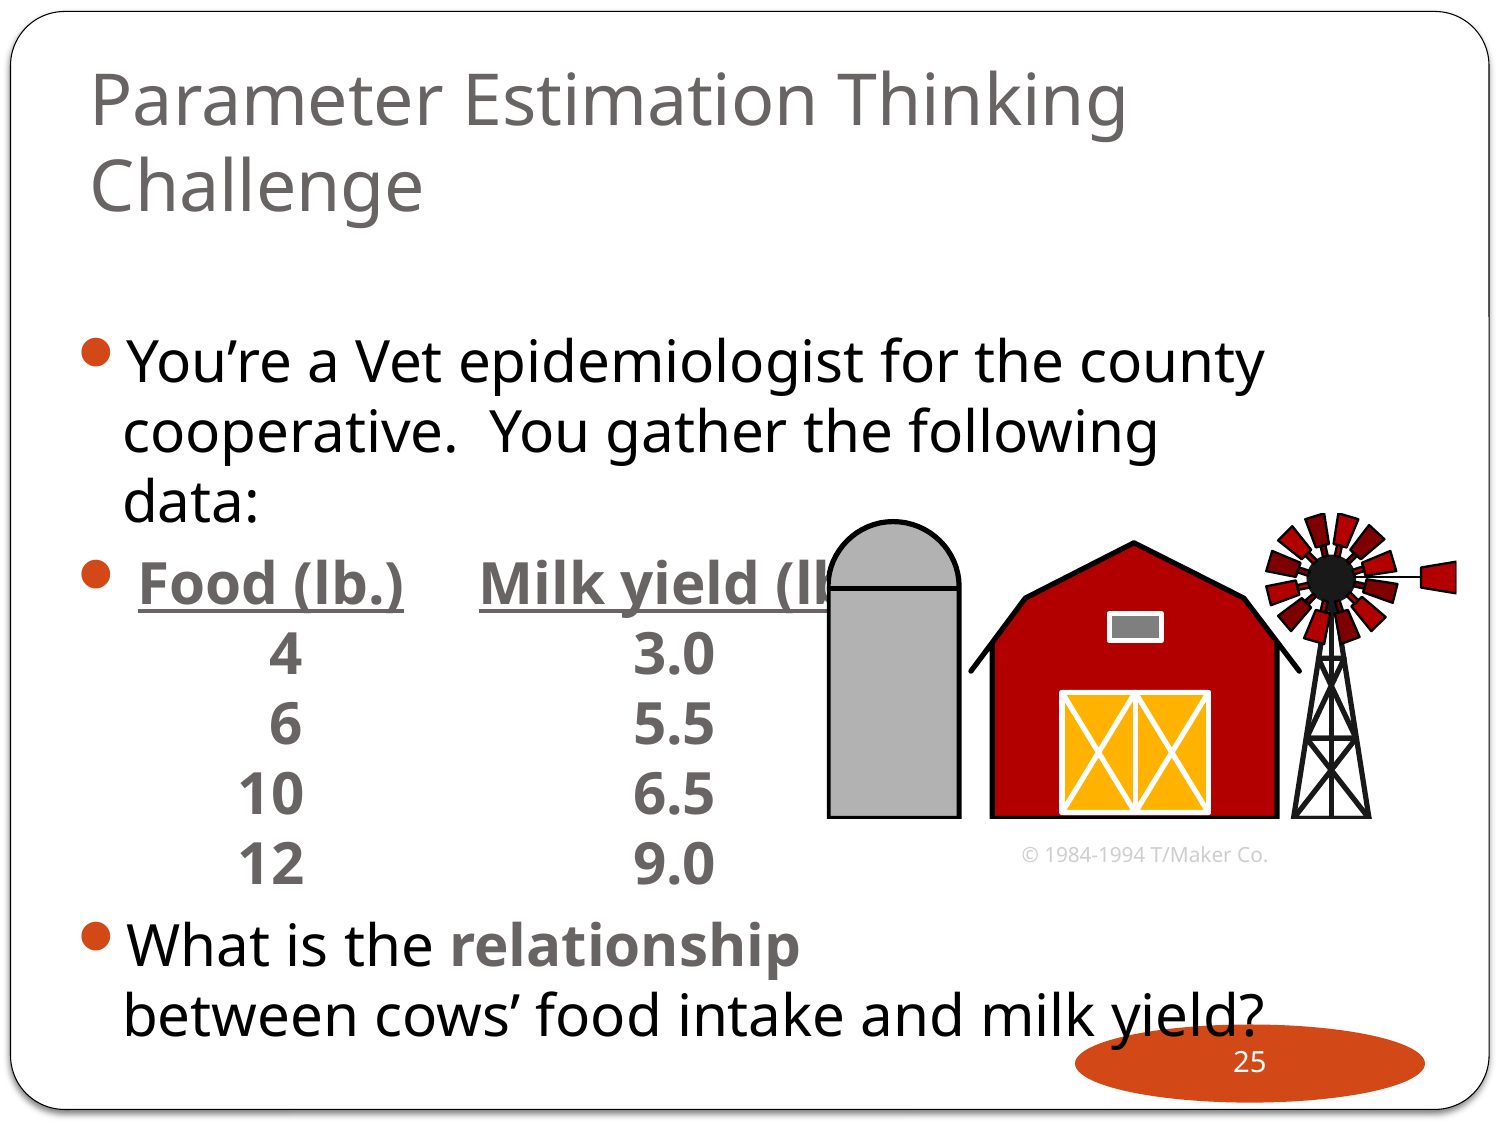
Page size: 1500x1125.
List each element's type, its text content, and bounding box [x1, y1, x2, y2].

title Parameter Estimation Thinking Challenge [75, 45, 1425, 233]
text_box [826, 512, 1457, 819]
text_box © 1984-1994 T/Maker Co. [1006, 834, 1283, 874]
list You’re a Vet epidemiologist for the county cooperative. You gather the following data: Food (lb.) Milk yield (lb.) 4 3.0 6 5.5 10 6.5 12 9.0 What is the relationship between cows’ food intake and milk yield? [62, 316, 1313, 1017]
slide_number 25 [1074, 1024, 1426, 1103]
